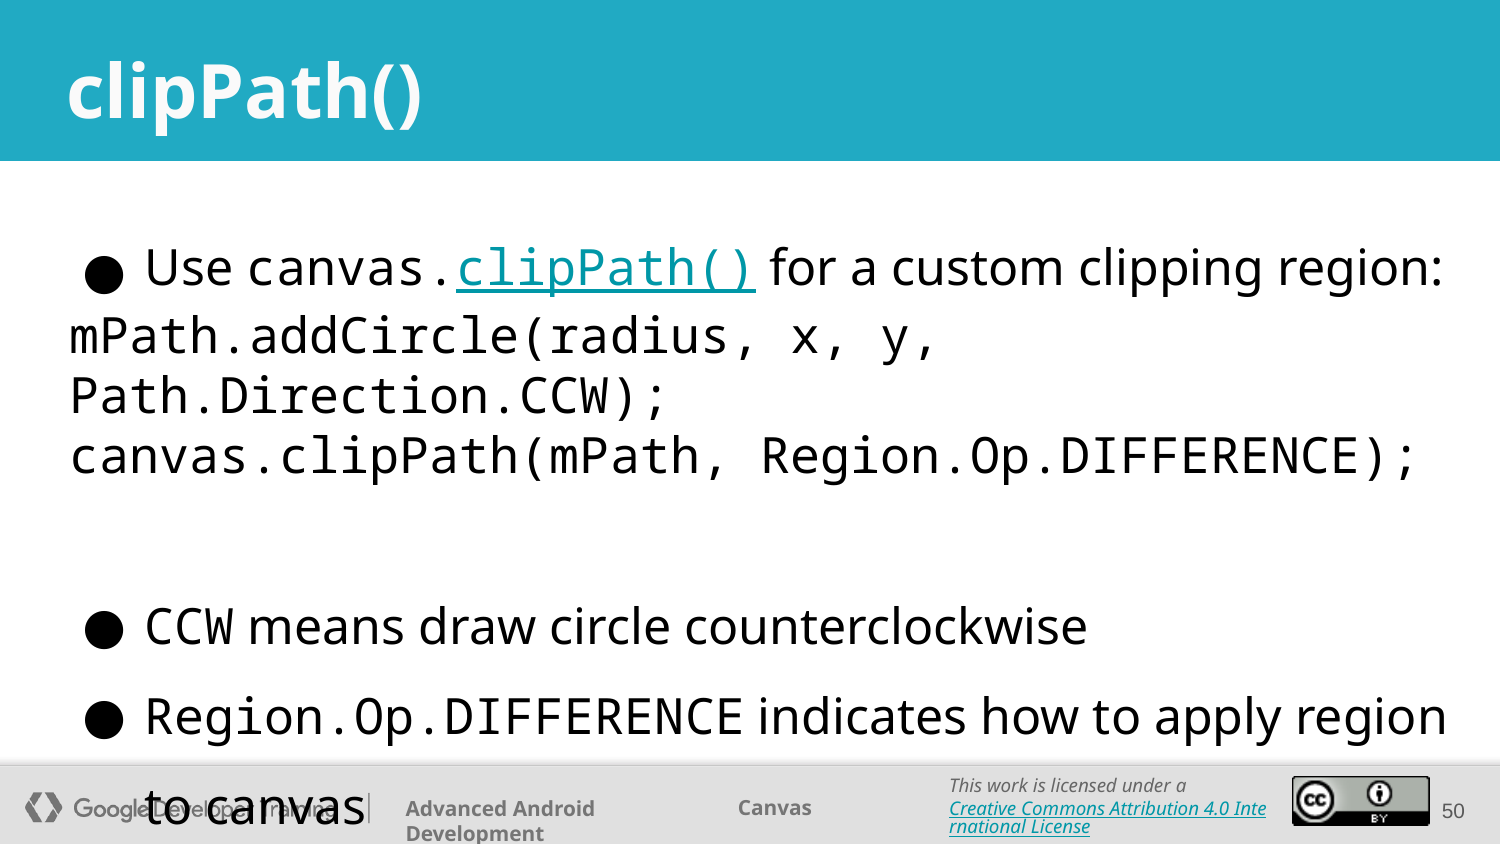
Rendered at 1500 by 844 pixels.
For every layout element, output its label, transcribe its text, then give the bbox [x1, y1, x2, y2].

title clipPath() [51, 28, 1449, 122]
list Use canvas.clipPath() for a custom clipping region: mPath.addCircle(radius, x, y, Path.Direction.CCW); canvas.clipPath(mPath, Region.Op.DIFFERENCE); CCW means draw circle counterclockwise Region.Op.DIFFERENCE indicates how to apply region to canvas [54, 186, 1500, 745]
slide_number ‹#› [1389, 777, 1480, 842]
picture [0, 161, 1500, 844]
